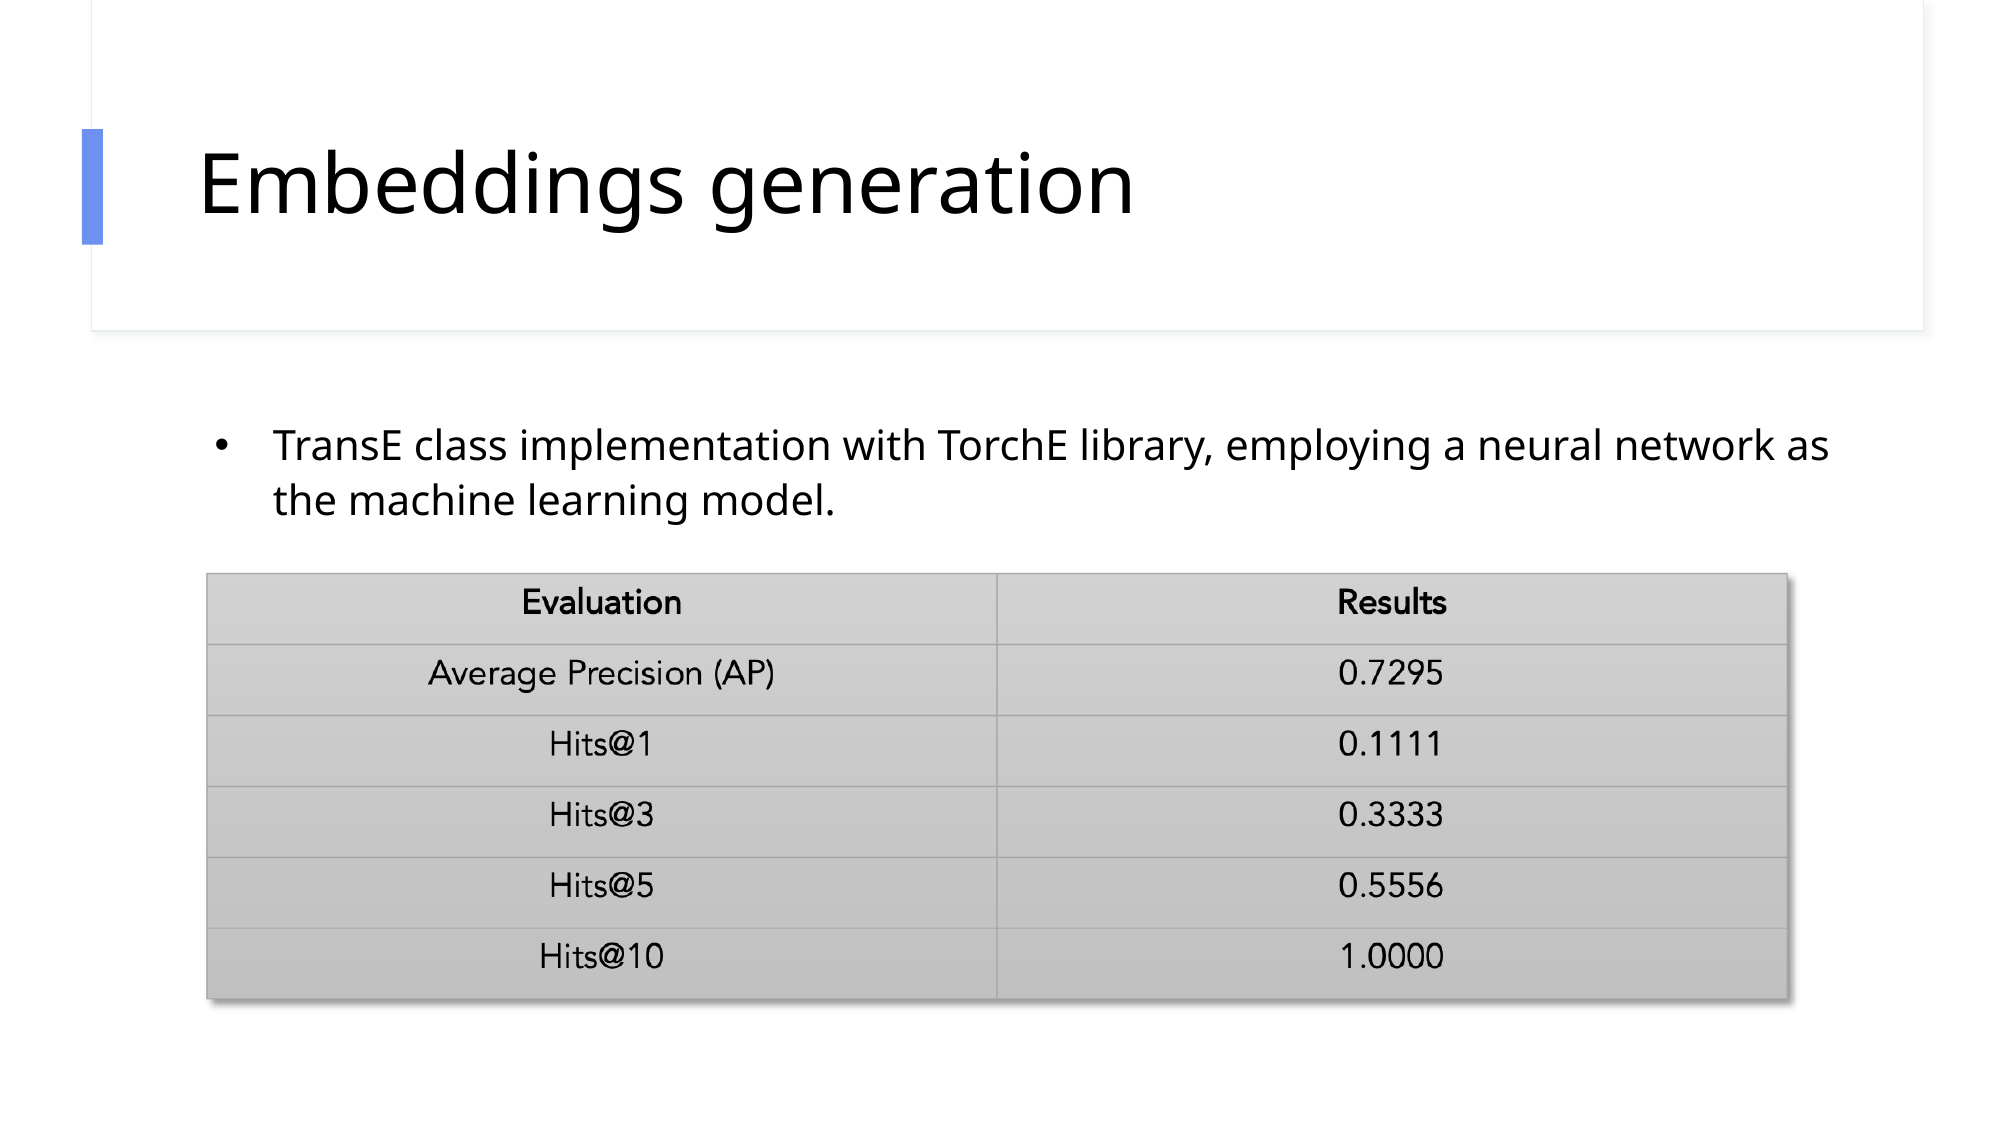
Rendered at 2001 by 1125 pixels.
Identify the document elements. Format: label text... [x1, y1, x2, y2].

list TransE class implementation with TorchE library, employing a neural network as the machine learning model. [183, 406, 1851, 1013]
picture [199, 563, 1800, 1013]
title Embeddings generation [183, 90, 1851, 284]
